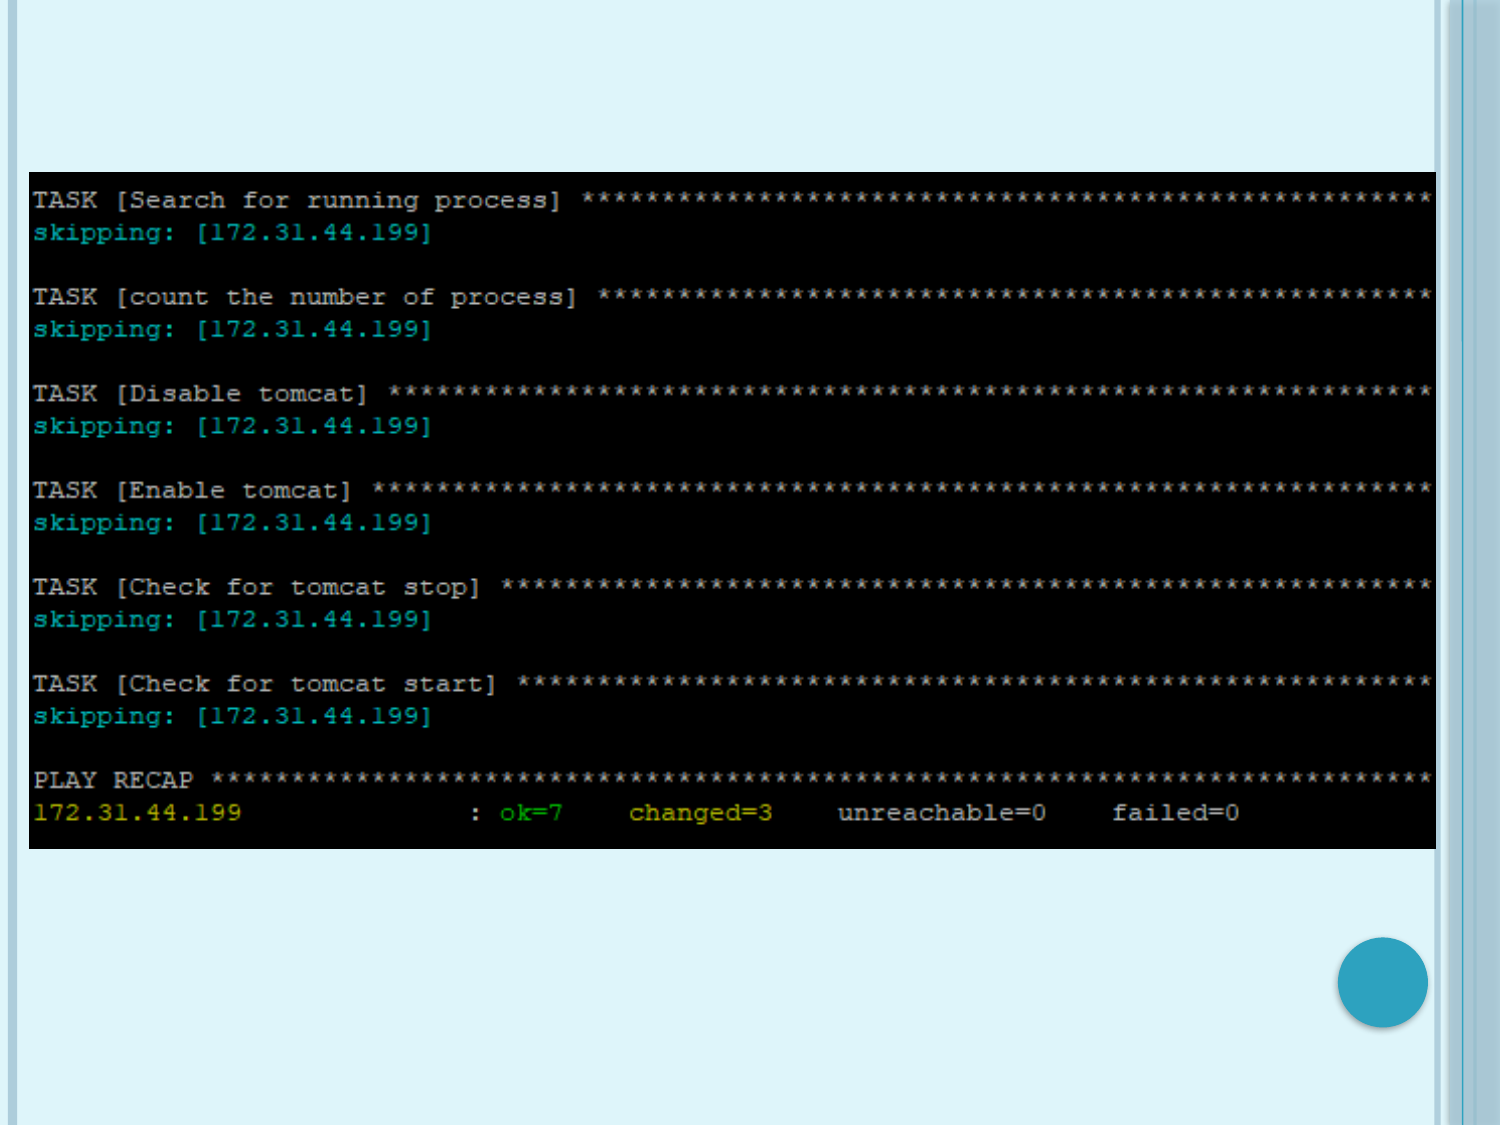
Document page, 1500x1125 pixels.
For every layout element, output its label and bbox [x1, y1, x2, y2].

picture [29, 172, 1436, 849]
